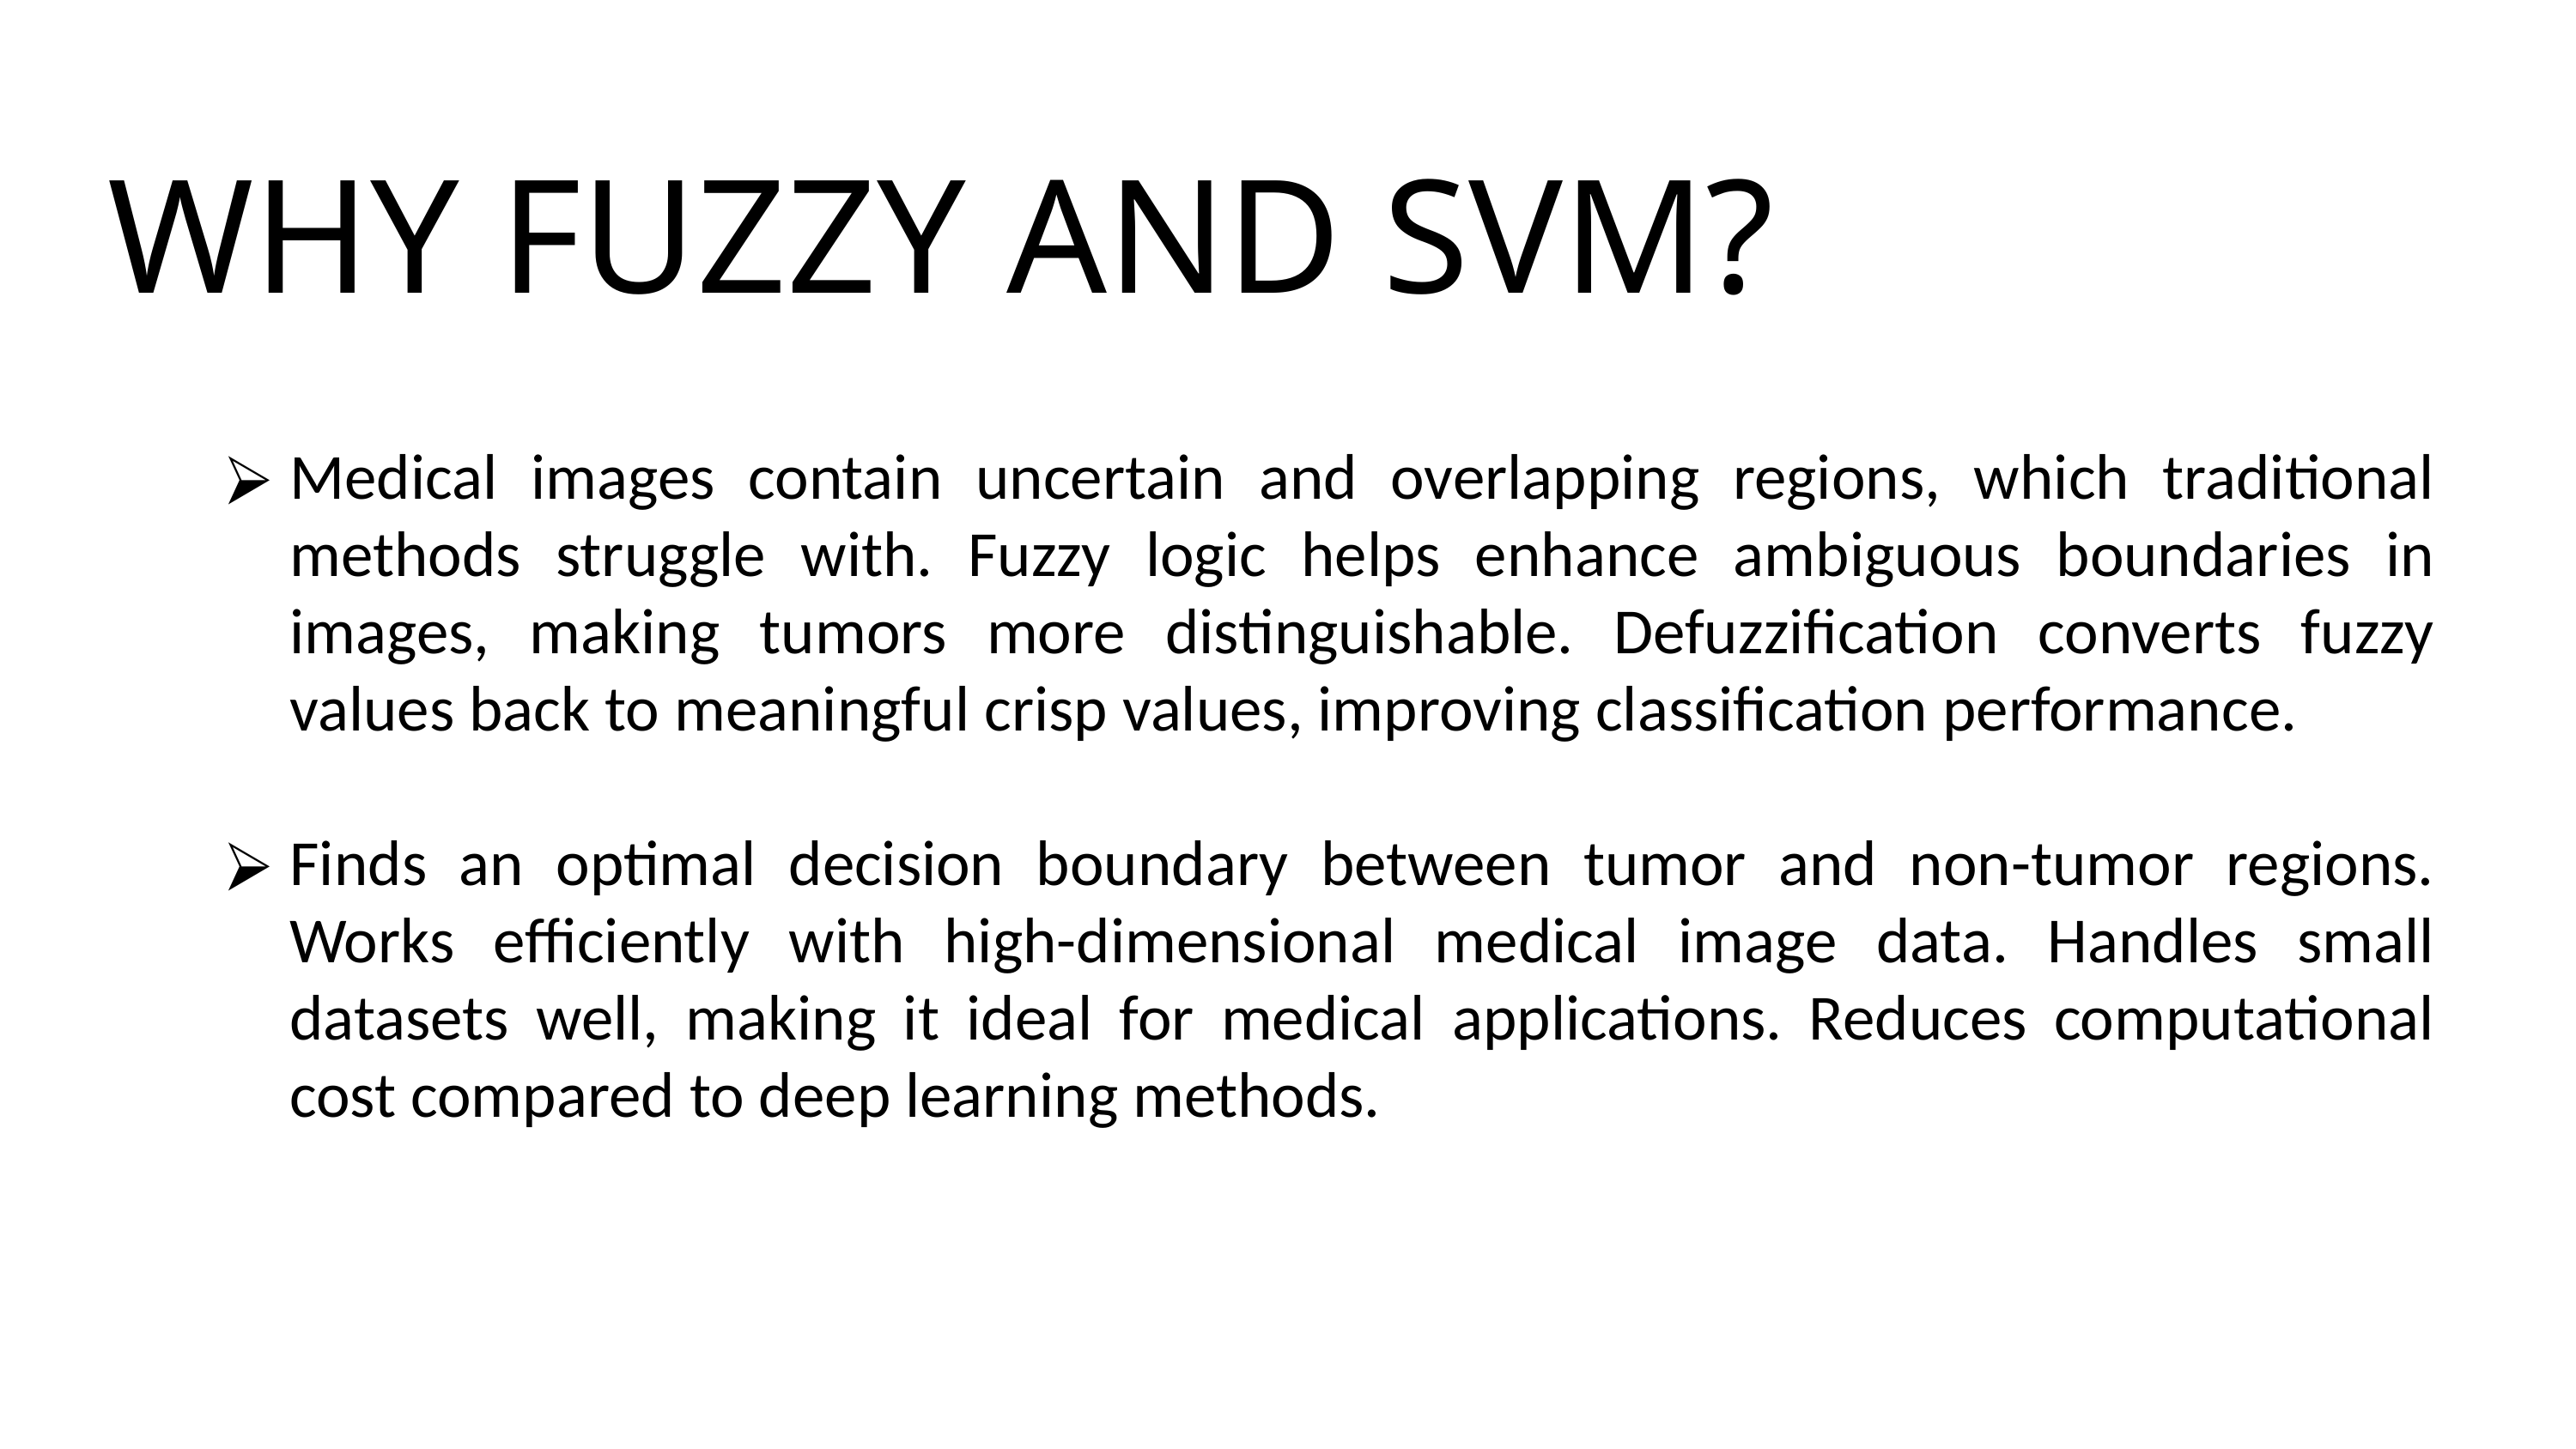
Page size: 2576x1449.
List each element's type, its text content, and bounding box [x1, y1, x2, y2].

text_box WHY FUZZY AND SVM? [106, 101, 2184, 325]
text_box Medical images contain uncertain and overlapping regions, which traditional methods struggle with. Fuzzy logic helps enhance ambiguous boundaries in images, making tumors more distinguishable. Defuzzification converts fuzzy values back to meaningful crisp values, improving classification performance. Finds an optimal decision boundary between tumor and non-tumor regions. Works efficiently with high-dimensional medical image data. Handles small datasets well, making it ideal for medical applications. Reduces computational cost compared to deep learning methods. [225, 434, 2437, 1208]
